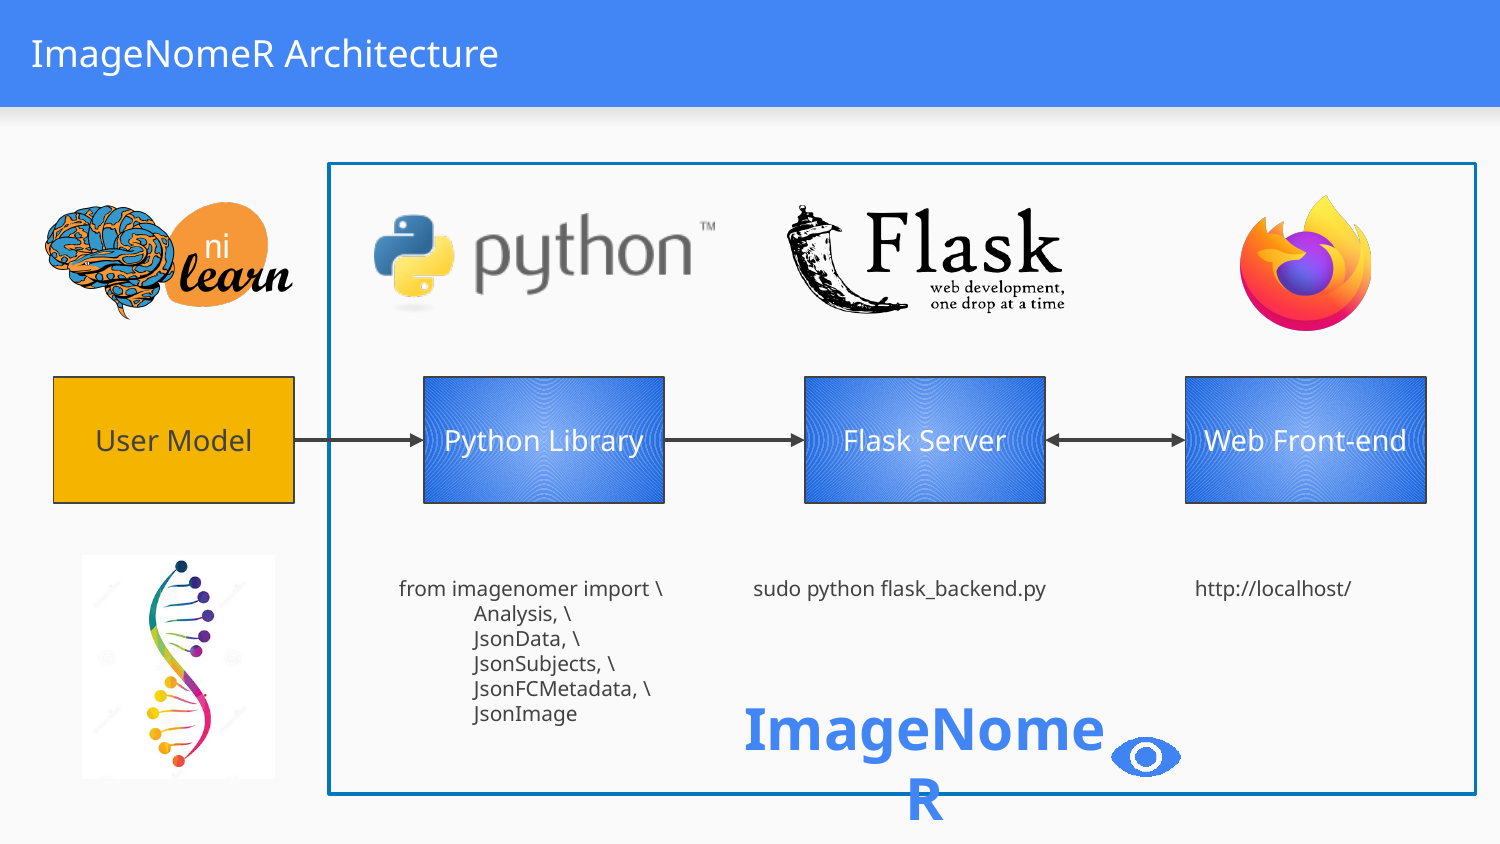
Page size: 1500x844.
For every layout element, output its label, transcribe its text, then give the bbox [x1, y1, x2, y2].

text_box ImageNomeR [727, 677, 1123, 844]
title ImageNomeR Architecture [16, 2, 1464, 102]
text_box sudo python flask_backend.py [738, 560, 1162, 651]
picture [1240, 195, 1372, 331]
text_box Python Library [424, 377, 665, 504]
text_box Flask Server [804, 377, 1046, 504]
picture [82, 555, 275, 779]
text_box http://localhost/ [1180, 560, 1432, 651]
text_box Web Front-end [1185, 377, 1426, 504]
text_box from imagenomer import \ Analysis, \ JsonData, \ JsonSubjects, \ JsonFCMetadata, \ JsonImage [383, 560, 780, 741]
picture [779, 200, 1071, 316]
picture [42, 199, 295, 327]
picture [1101, 732, 1186, 779]
text_box [328, 163, 1476, 794]
picture [373, 213, 715, 313]
text_box User Model [53, 377, 294, 504]
